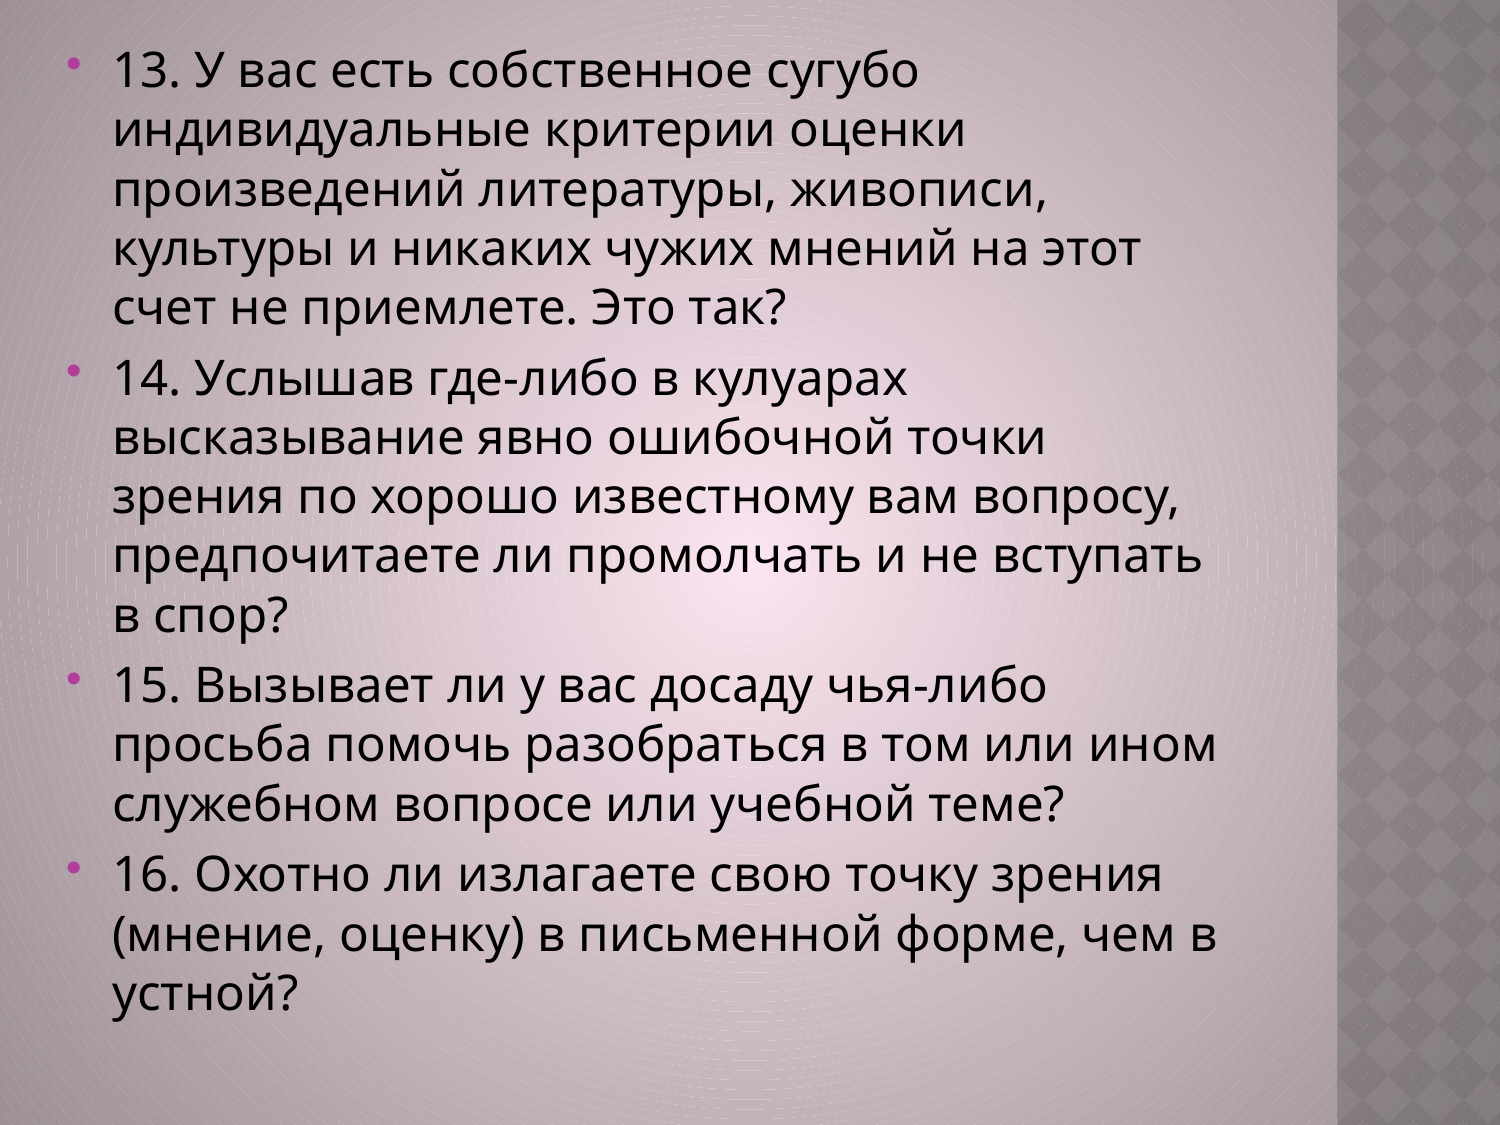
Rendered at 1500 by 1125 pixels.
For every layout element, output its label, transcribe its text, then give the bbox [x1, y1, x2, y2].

list 13. У вас есть собственное сугубо индивидуальные критерии оценки произведений литературы, живописи, культуры и никаких чужих мнений на этот счет не приемлете. Это так? 14. Услышав где-либо в кулуарах высказывание явно ошибочной точки зрения по хорошо известному вам вопросу, предпочитаете ли промолчать и не вступать в спор? 15. Вызывает ли у вас досаду чья-либо просьба помочь разобраться в том или ином служебном вопросе или учебной теме? 16. Охотно ли излагаете свою точку зрения (мнение, оценку) в письменной форме, чем в устной? [53, 30, 1241, 1083]
